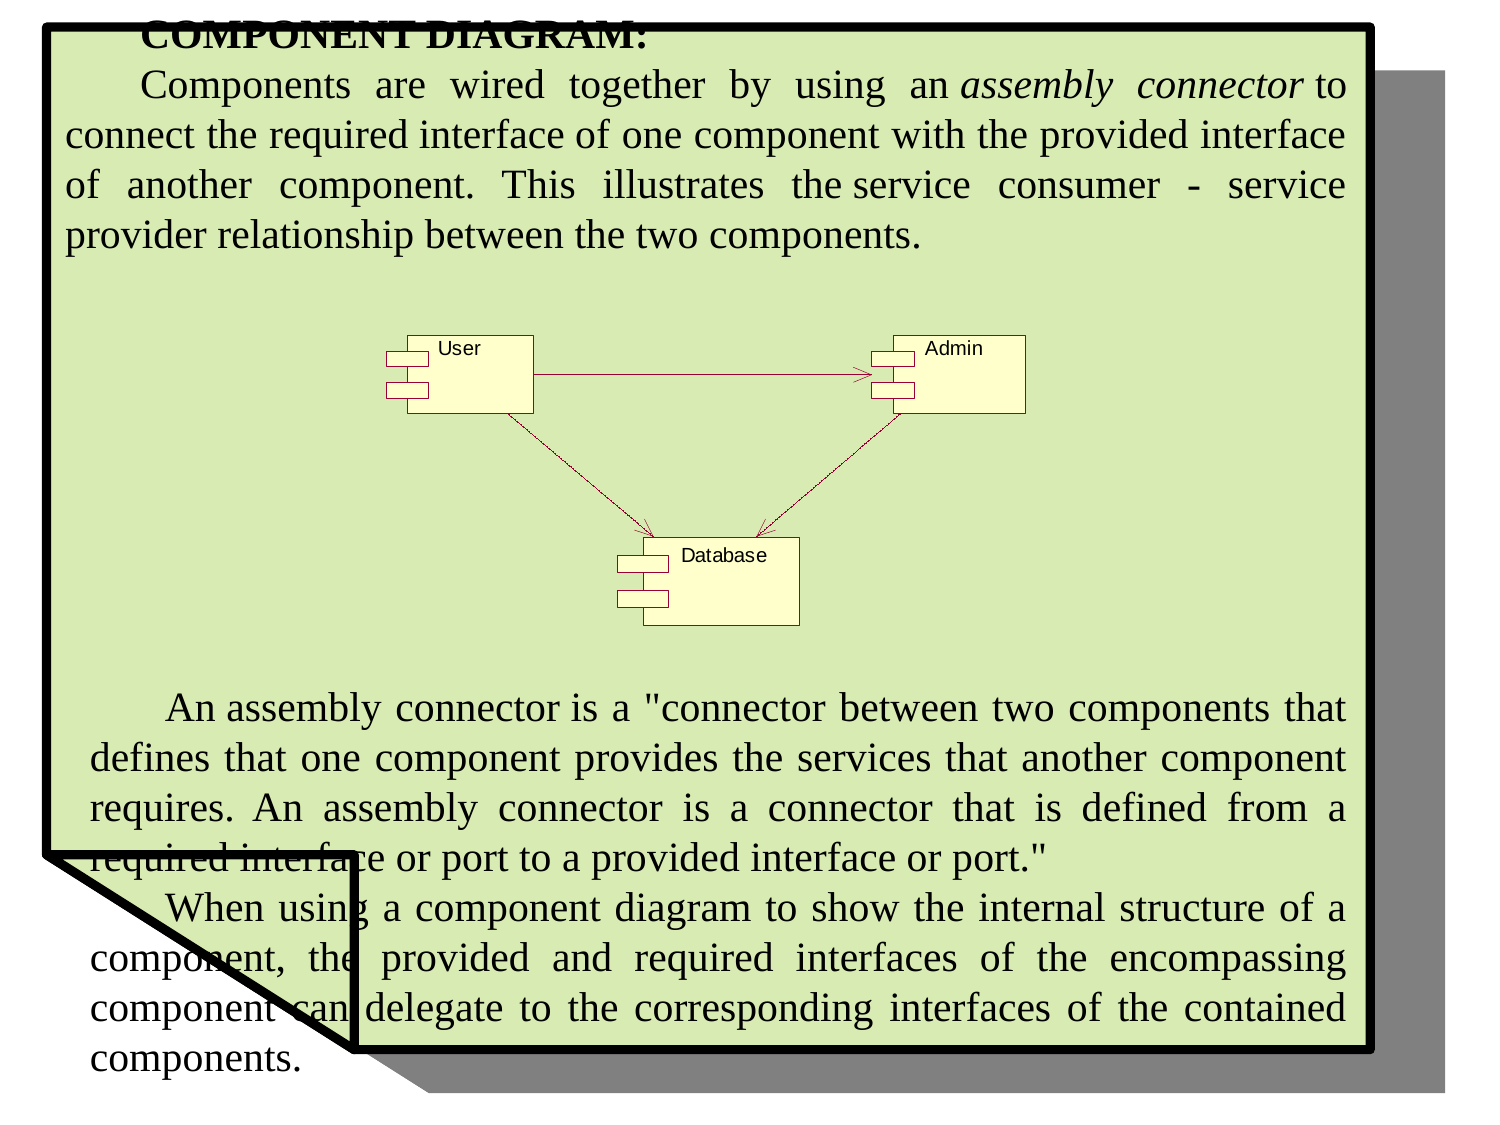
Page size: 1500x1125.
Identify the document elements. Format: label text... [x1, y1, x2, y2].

text_box An assembly connector is a "connector between two components that defines that one component provides the services that another component requires. An assembly connector is a connector that is defined from a required interface or port to a provided interface or port." When using a component diagram to show the internal structure of a component, the provided and required interfaces of the encompassing component can delegate to the corresponding interfaces of the contained components. [74, 672, 1363, 1088]
text_box COMPONENT DIAGRAM: Components are wired together by using an assembly connector to connect the required interface of one component with the provided interface of another component. This illustrates the service consumer - service provider relationship between the two components. [50, 0, 1363, 315]
picture [349, 315, 1063, 648]
